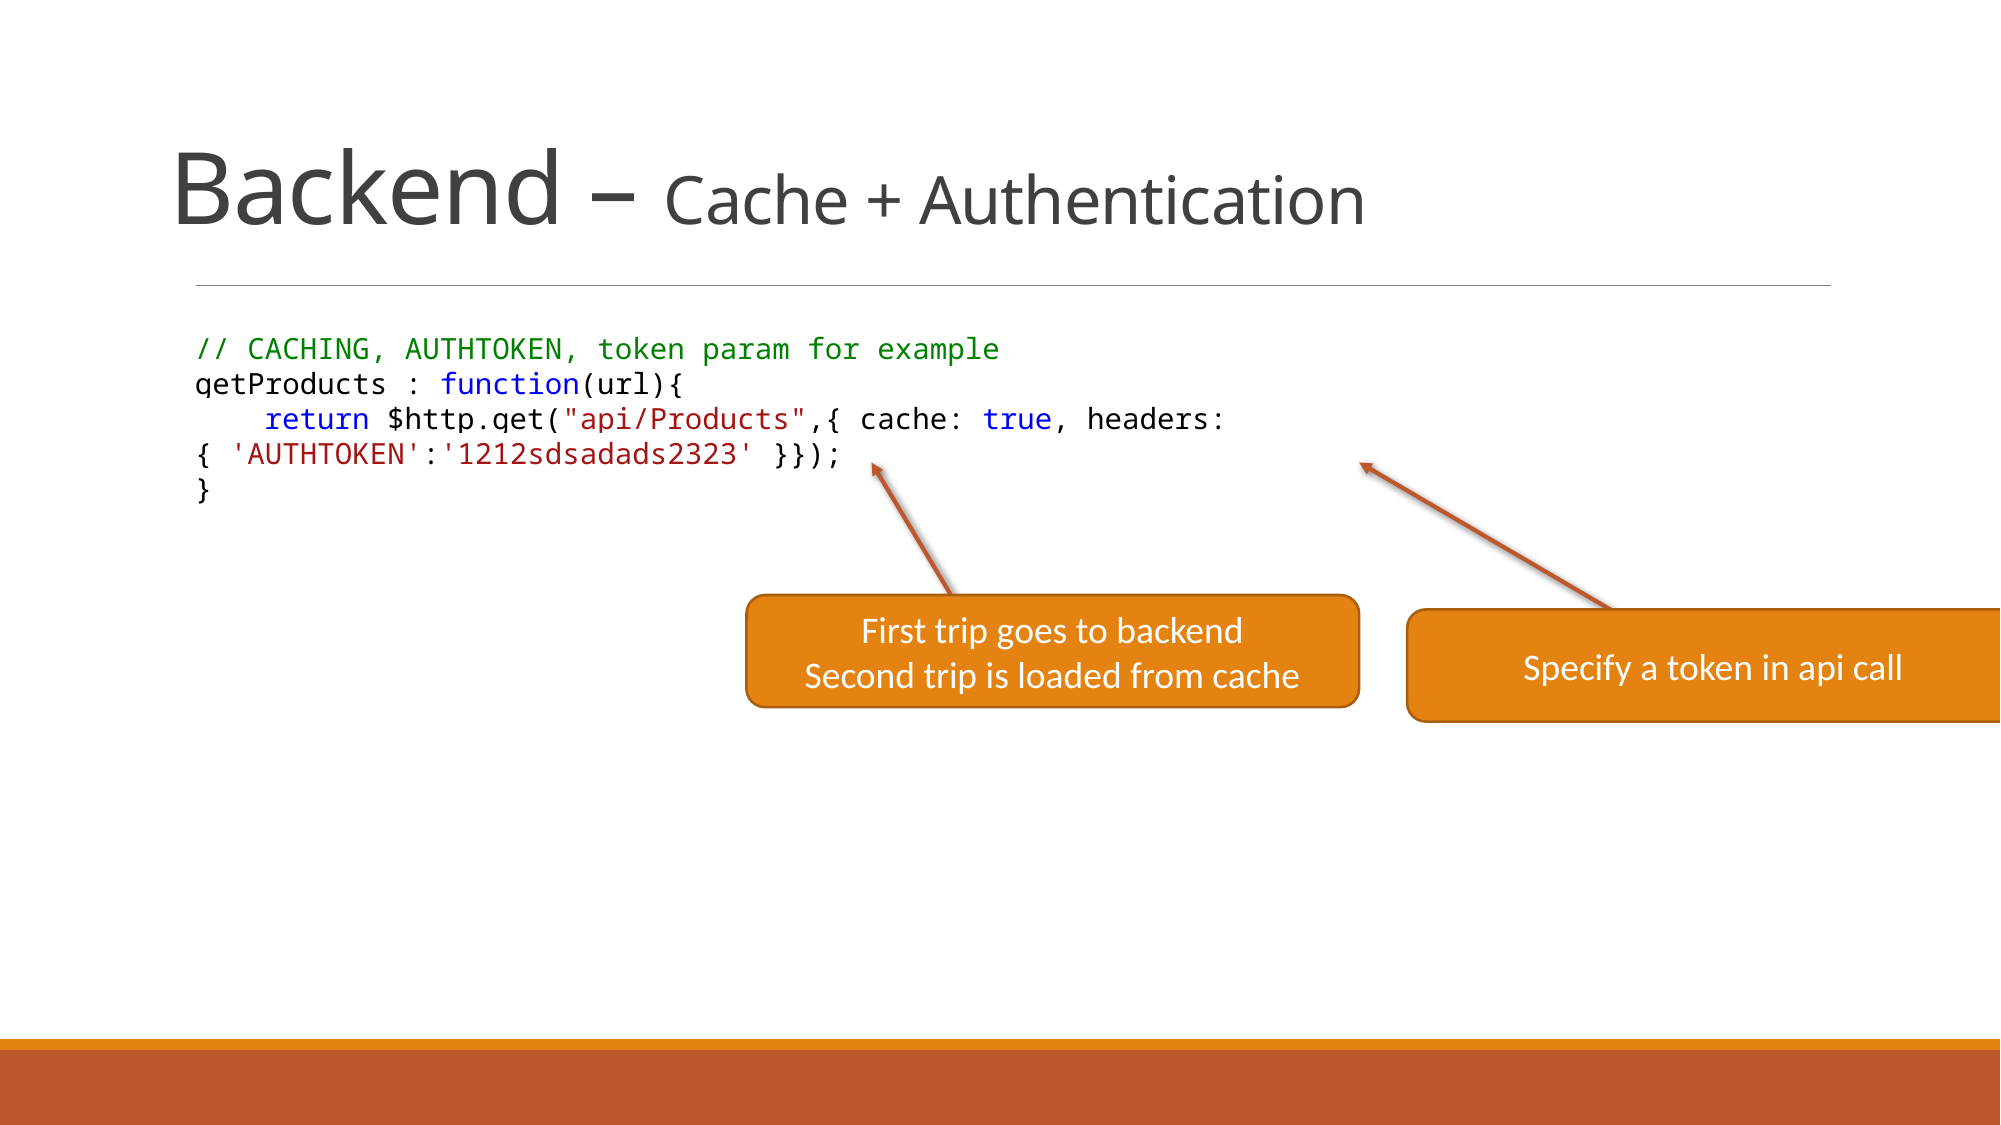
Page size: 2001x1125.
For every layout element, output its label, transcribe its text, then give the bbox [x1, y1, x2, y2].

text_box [870, 461, 953, 597]
text_box // CACHING, AUTHTOKEN, token param for example getProducts : function(url){ return $http.get("api/Products",{ cache: true, headers: { 'AUTHTOKEN':'1212sdsadads2323' }}); } [179, 322, 1779, 513]
title Backend – Cache + Authentication [154, 14, 1805, 253]
text_box Specify a token in api call [1405, 608, 2000, 723]
text_box First trip goes to backend Second trip is loaded from cache [745, 593, 1361, 709]
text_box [1358, 461, 1613, 612]
